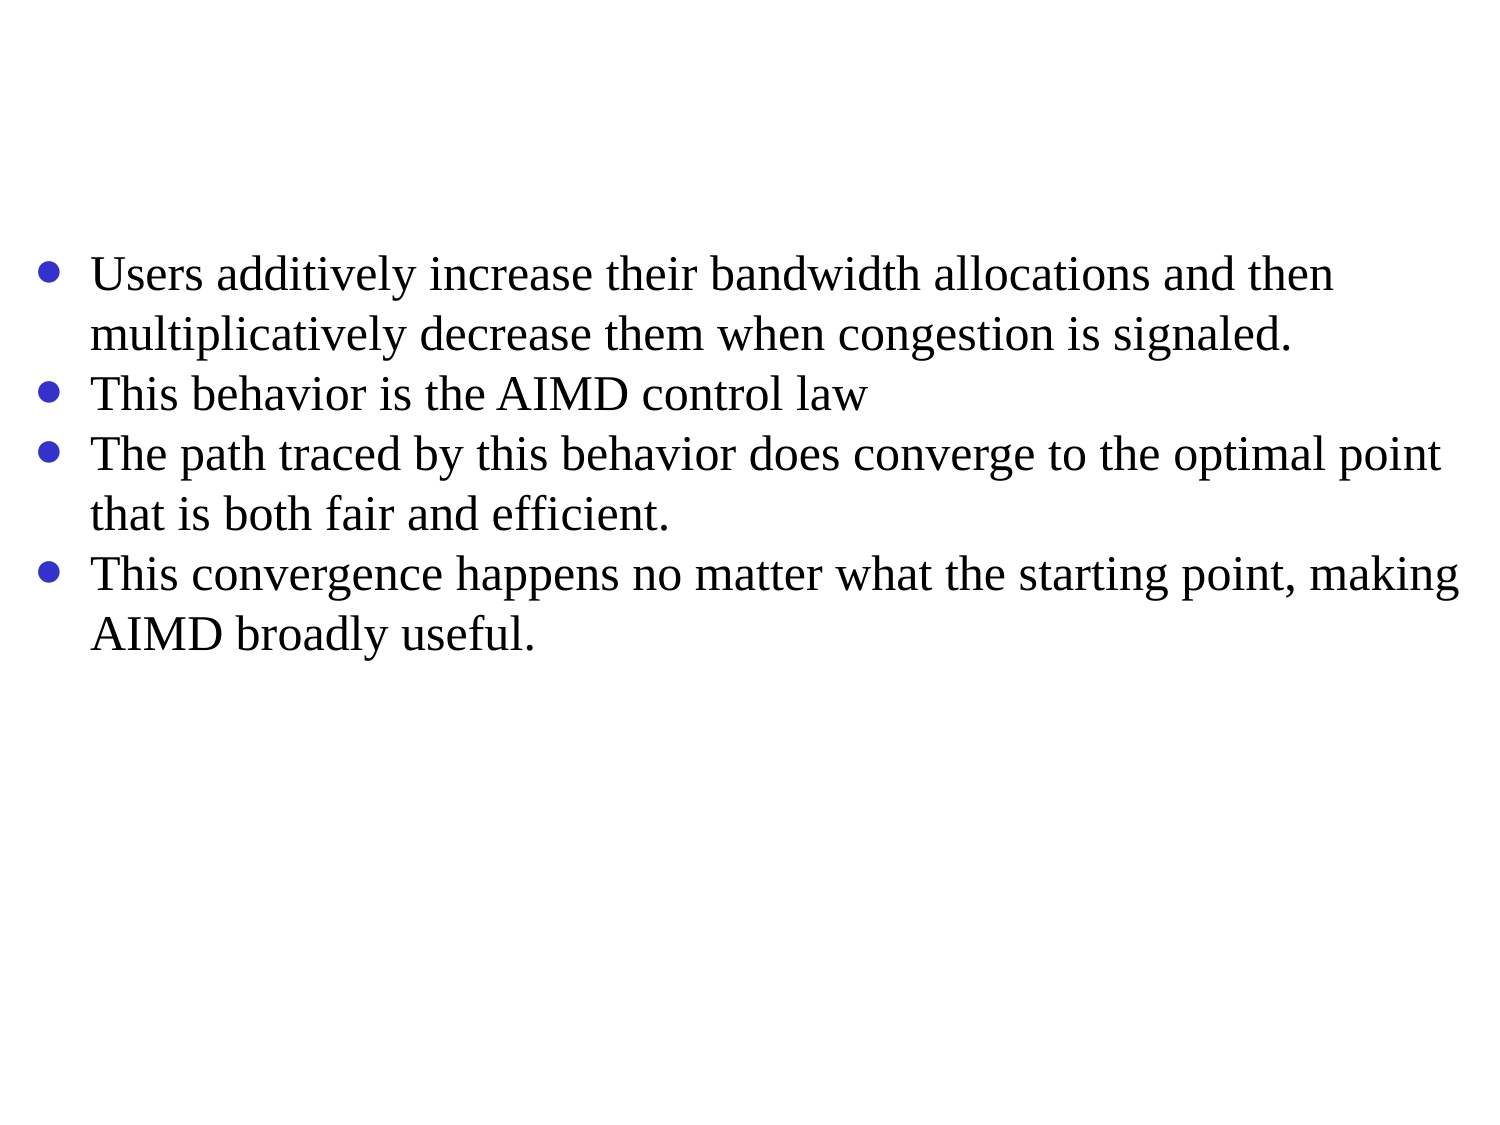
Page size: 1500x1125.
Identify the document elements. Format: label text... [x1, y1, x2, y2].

list Users additively increase their bandwidth allocations and then multiplicatively decrease them when congestion is signaled. This behavior is the AIMD control law The path traced by this behavior does converge to the optimal point that is both fair and efficient. This convergence happens no matter what the starting point, making AIMD broadly useful. [0, 232, 1500, 1074]
